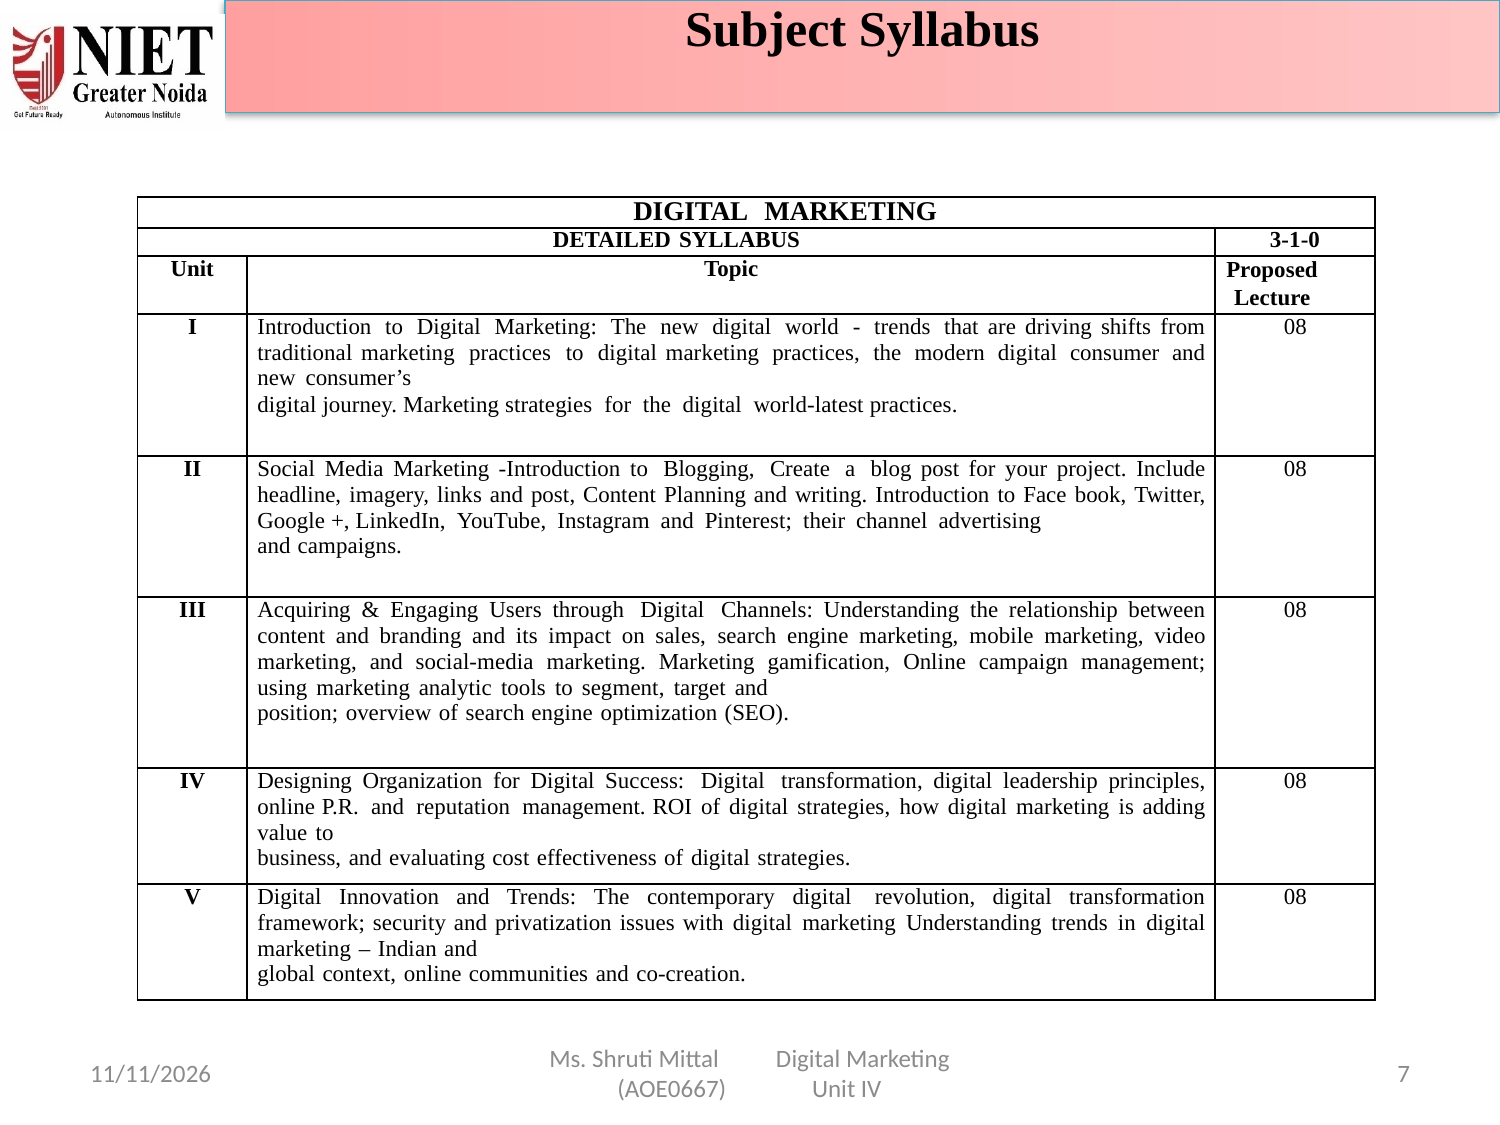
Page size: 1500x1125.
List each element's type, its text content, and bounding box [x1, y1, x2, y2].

footer Ms. Shruti Mittal Digital Marketing (AOE0667) Unit IV [512, 1042, 988, 1103]
table_cell 08 [1216, 885, 1374, 999]
table_header DIGITAL MARKETING [138, 198, 1374, 227]
table_cell V [138, 885, 246, 999]
table_cell II [138, 457, 246, 596]
table_cell III [138, 598, 246, 767]
table_cell DETAILED SYLLABUS [138, 229, 1214, 255]
table_cell IV [138, 769, 246, 883]
text_box Subject Syllabus [224, 0, 1500, 113]
picture [0, 13, 226, 131]
table_cell Topic [248, 257, 1214, 313]
table_cell Introduction to Digital Marketing: The new digital world - trends that are driving shifts from traditional marketing practices to digital marketing practices, the modern digital consumer and new consumer’s digital journey. Marketing strategies for the digital world-latest practices. [248, 315, 1214, 455]
slide_number 7 [1074, 1042, 1425, 1103]
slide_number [75, 1042, 425, 1103]
table_cell 08 [1216, 457, 1374, 596]
table_cell Proposed Lecture [1216, 257, 1374, 313]
table_cell Acquiring & Engaging Users through Digital Channels: Understanding the relationship between content and branding and its impact on sales, search engine marketing, mobile marketing, video marketing, and social-media marketing. Marketing gamification, Online campaign management; using marketing analytic tools to segment, target and position; overview of search engine optimization (SEO). [248, 598, 1214, 767]
table_cell 08 [1216, 315, 1374, 455]
table_cell 3-1-0 [1216, 229, 1374, 255]
table_cell 08 [1216, 598, 1374, 767]
table_cell Unit [138, 257, 246, 313]
table_cell I [138, 315, 246, 455]
table_cell Designing Organization for Digital Success: Digital transformation, digital leadership principles, online P.R. and reputation management. ROI of digital strategies, how digital marketing is adding value to business, and evaluating cost effectiveness of digital strategies. [248, 769, 1214, 883]
table_cell Digital Innovation and Trends: The contemporary digital revolution, digital transformation framework; security and privatization issues with digital marketing Understanding trends in digital marketing – Indian and global context, online communities and co-creation. [248, 885, 1214, 999]
table_cell Social Media Marketing -Introduction to Blogging, Create a blog post for your project. Include headline, imagery, links and post, Content Planning and writing. Introduction to Face book, Twitter, Google +, LinkedIn, YouTube, Instagram and Pinterest; their channel advertising and campaigns. [248, 457, 1214, 596]
table_cell 08 [1216, 769, 1374, 883]
